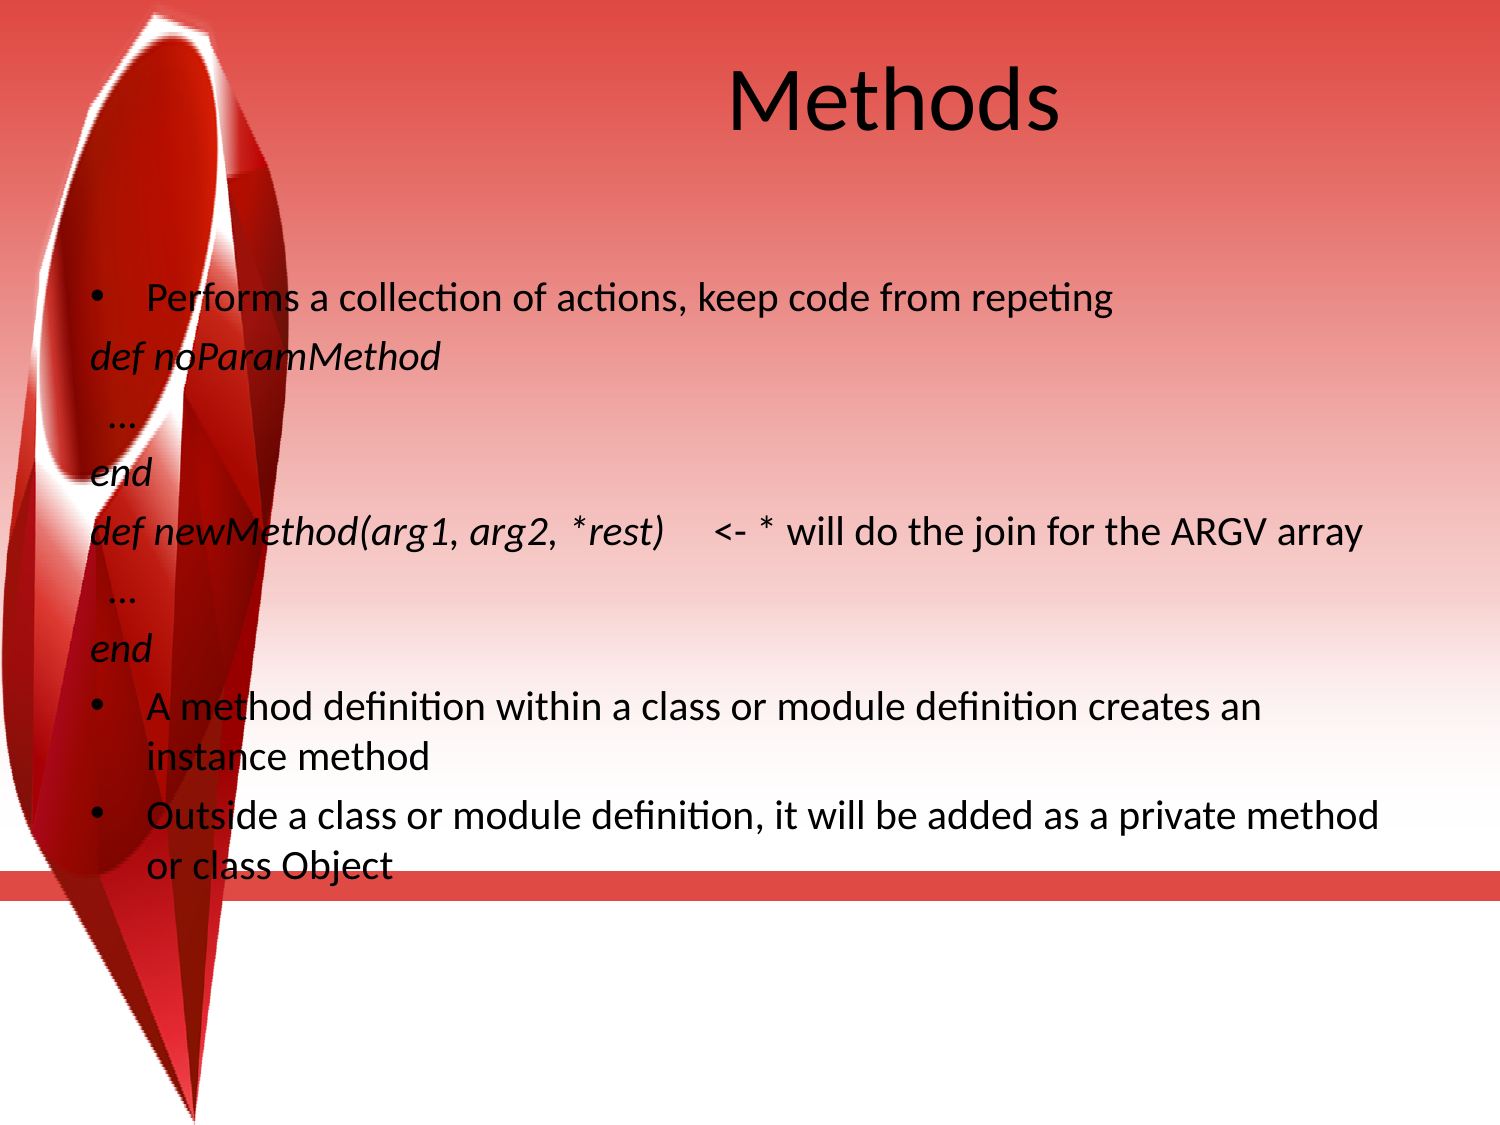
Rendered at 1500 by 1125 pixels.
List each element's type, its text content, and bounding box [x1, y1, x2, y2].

list Performs a collection of actions, keep code from repeting def noParamMethod … end def newMethod(arg1, arg2, *rest) <- * will do the join for the ARGV array … end A method definition within a class or module definition creates an instance method Outside a class or module definition, it will be added as a private method or class Object [75, 262, 1425, 1005]
title Methods [287, 0, 1500, 188]
picture [0, 0, 1500, 1125]
